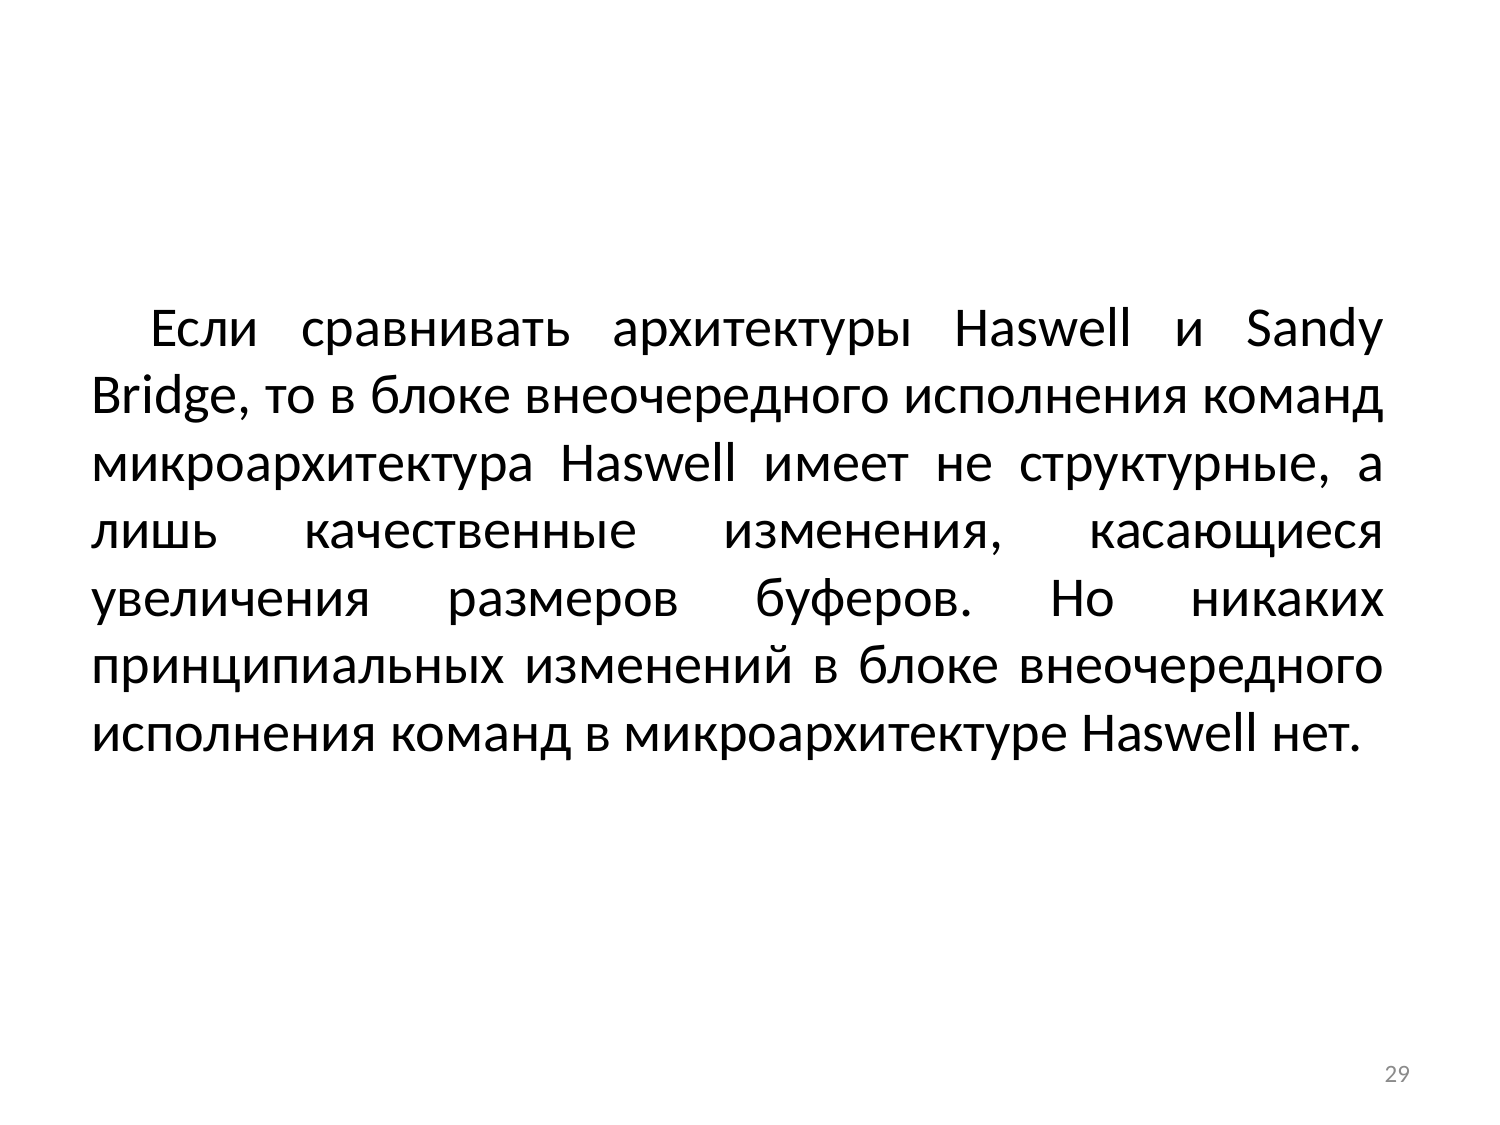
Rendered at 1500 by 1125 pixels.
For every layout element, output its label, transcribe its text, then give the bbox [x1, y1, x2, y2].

text_box Если сравнивать архитектуры Haswell и Sandy Bridge, то в блоке внеочередного исполнения команд микроархитектура Haswell имеет не структурные, а лишь качественные изменения, касающиеся увеличения размеров буферов. Но никаких принципиальных изменений в блоке внеочередного исполнения команд в микроархитектуре Haswell нет. [76, 282, 1400, 771]
slide_number 29 [1074, 1042, 1425, 1103]
